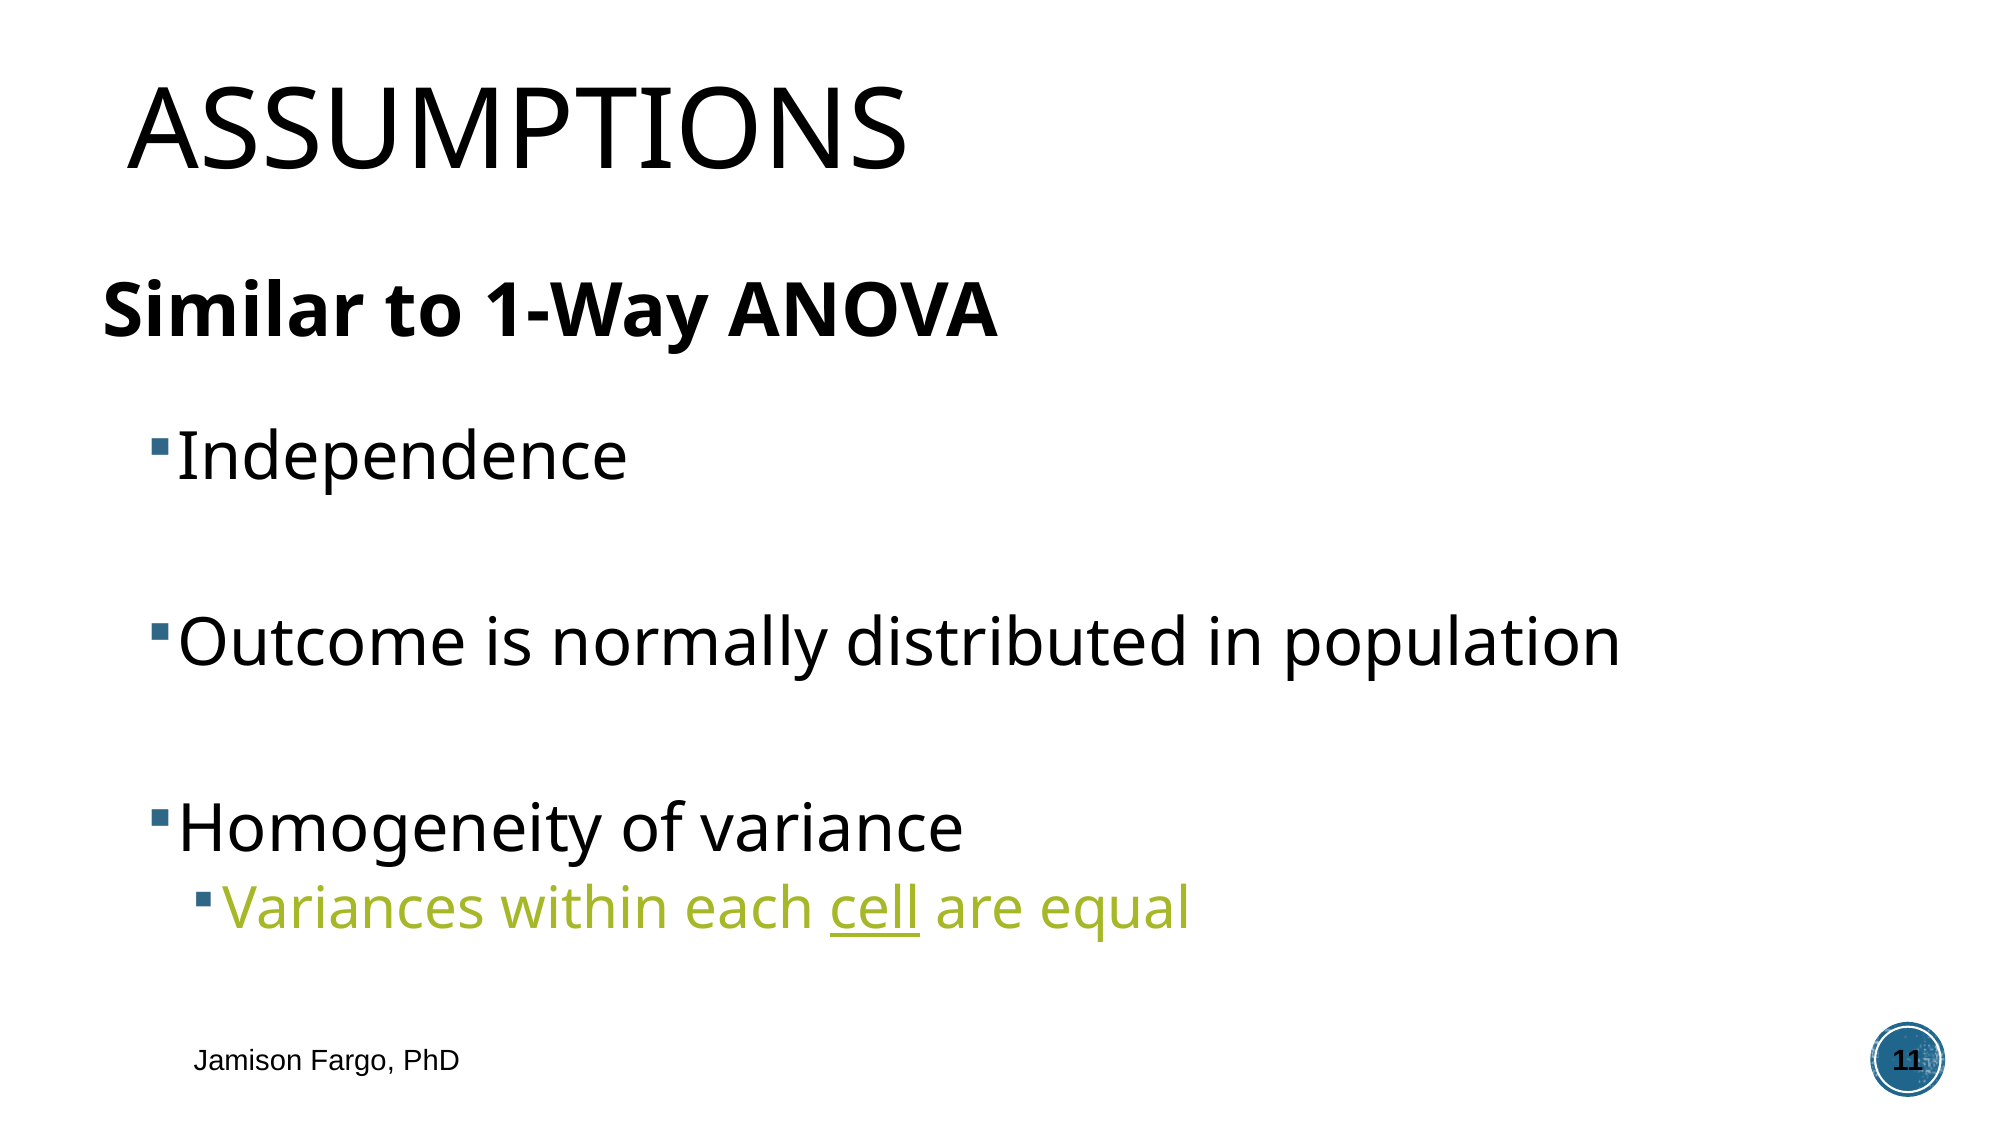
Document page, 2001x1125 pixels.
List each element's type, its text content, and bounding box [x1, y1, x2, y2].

footer Jamison Fargo, PhD [178, 1028, 1217, 1089]
title Assumptions [112, 0, 1763, 264]
slide_number 11 [1855, 1028, 1961, 1089]
list Similar to 1-Way ANOVA Independence Outcome is normally distributed in population Homogeneity of variance Variances within each cell are equal [87, 263, 1750, 1005]
